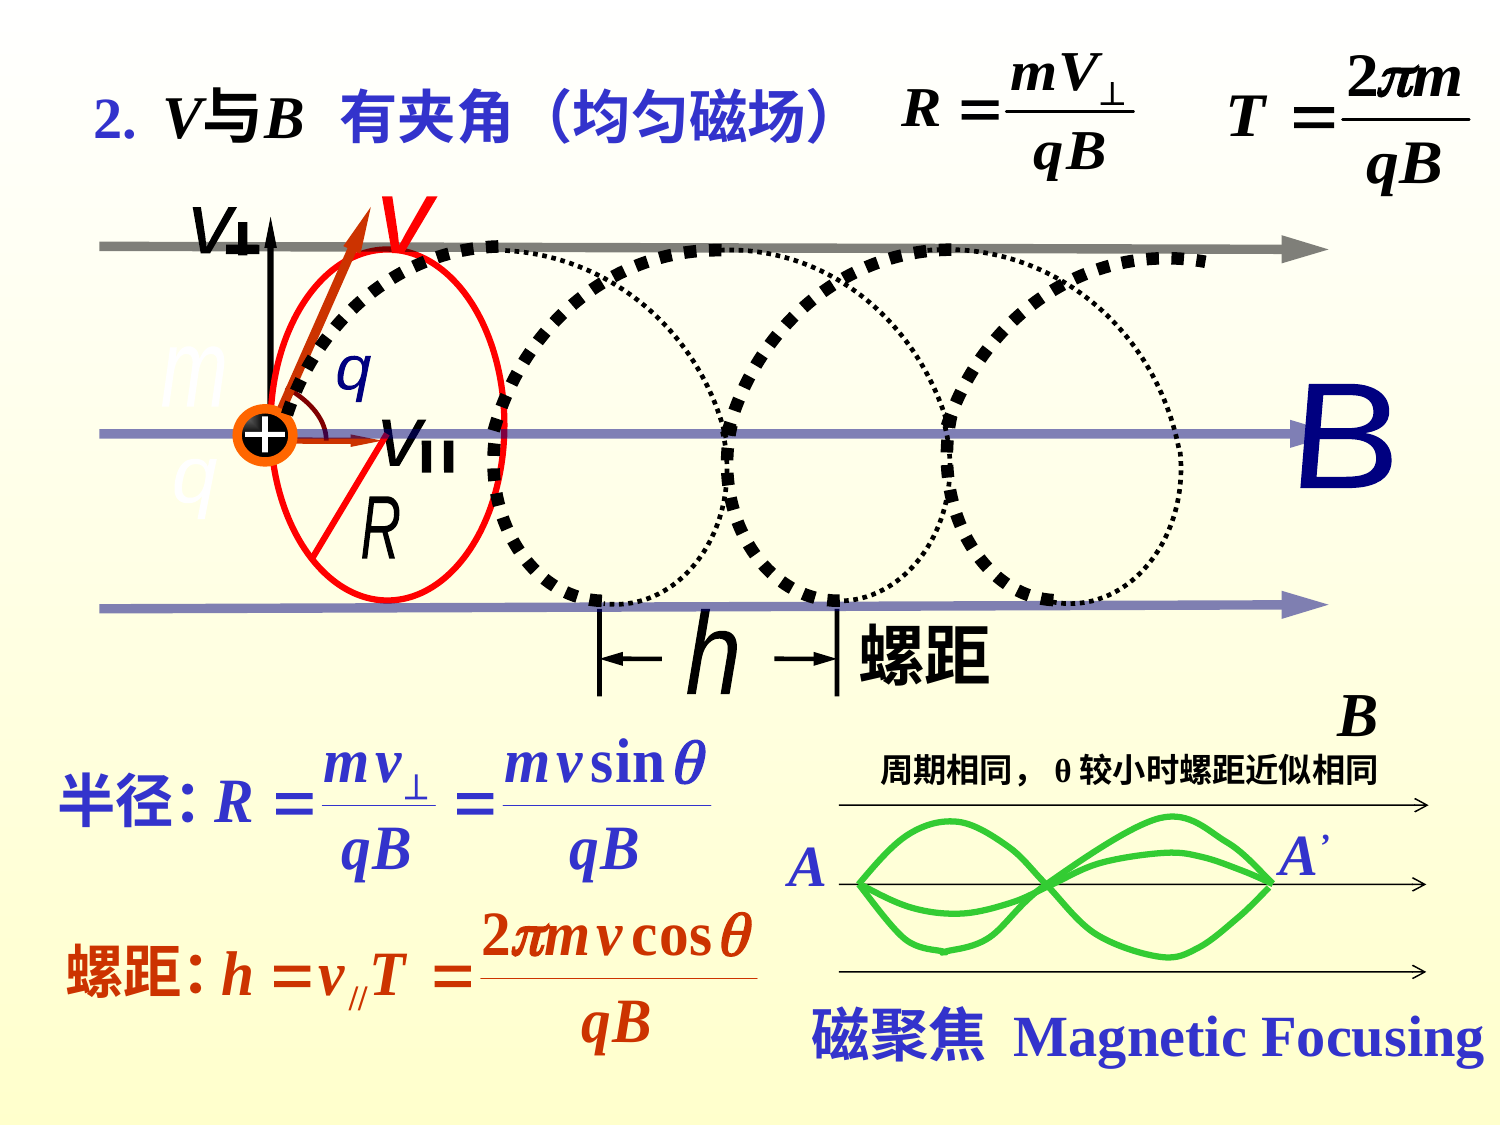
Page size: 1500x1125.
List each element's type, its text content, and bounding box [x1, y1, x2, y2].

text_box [208, 727, 715, 887]
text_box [599, 616, 838, 697]
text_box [888, 32, 1147, 193]
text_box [286, 246, 1206, 605]
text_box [773, 668, 1429, 973]
text_box 螺距： [50, 927, 212, 1013]
text_box 磁聚焦 Magnetic Focusing [797, 990, 1500, 1076]
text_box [1219, 32, 1483, 209]
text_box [217, 899, 762, 1059]
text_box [82, 72, 875, 160]
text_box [99, 196, 1400, 610]
text_box 半径： [42, 756, 203, 842]
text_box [858, 810, 1274, 960]
text_box [752, 590, 1500, 1125]
